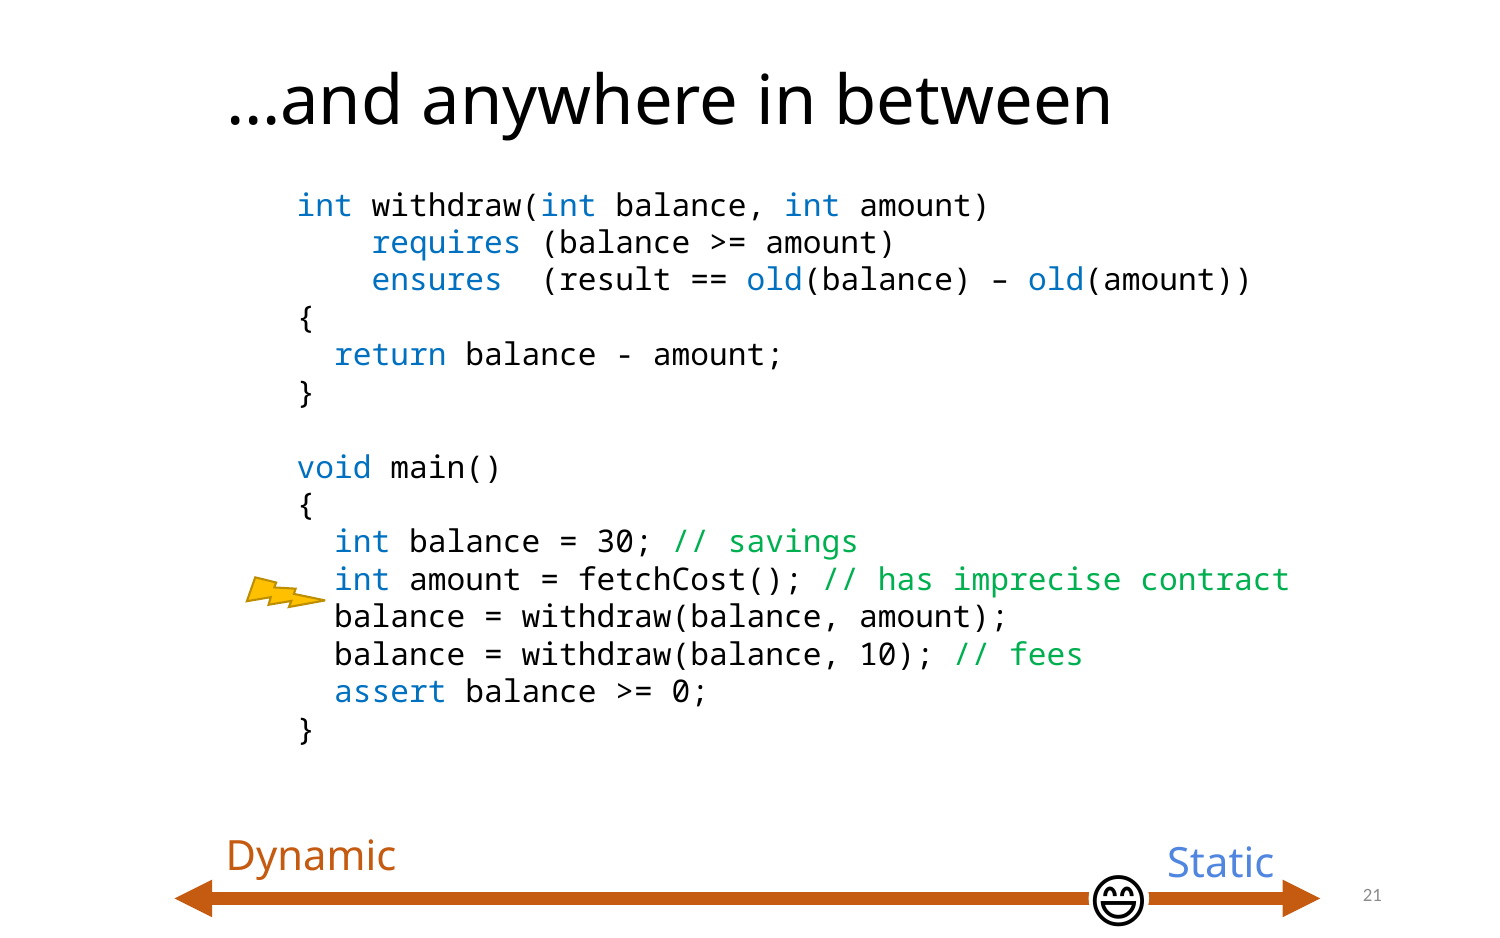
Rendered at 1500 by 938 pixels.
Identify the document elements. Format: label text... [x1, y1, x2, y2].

slide_number 21 [1175, 868, 1397, 919]
text_box Dynamic [210, 821, 465, 886]
slide_number 21 [1059, 899, 1063, 919]
text_box [245, 576, 326, 609]
text_box Static [1052, 828, 1289, 892]
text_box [1063, 856, 1175, 938]
slide_number 21 [1059, 868, 1063, 898]
text_box int withdraw(int balance, int amount) requires (balance >= amount) ensures (result == old(balance) – old(amount)) { return balance - amount; } void main() { int balance = 30; // savings int amount = fetchCost(); // has imprecise contract balance = withdraw(balance, amount); balance = withdraw(balance, 10); // fees assert balance >= 0; } [281, 177, 1383, 754]
title …and anywhere in between [210, 49, 1289, 156]
